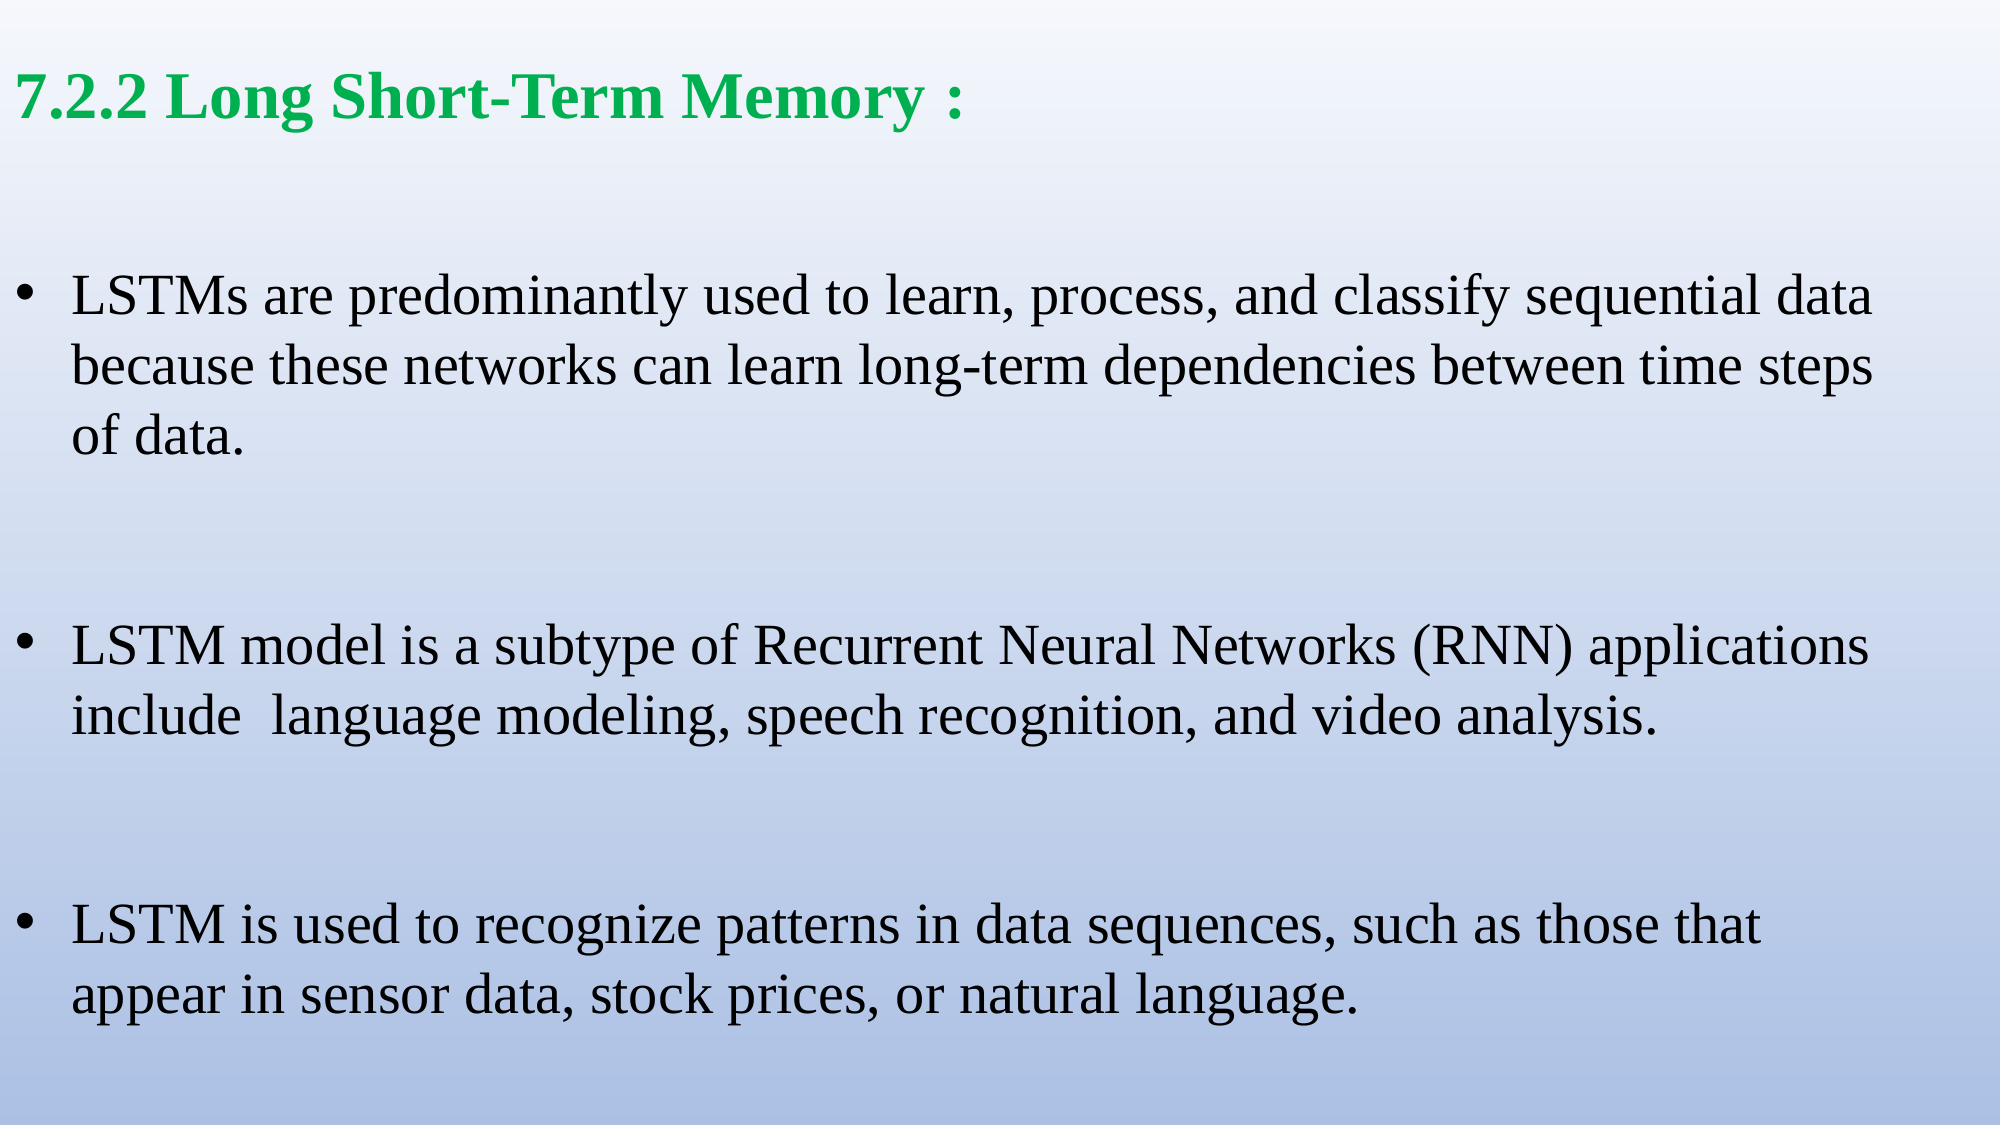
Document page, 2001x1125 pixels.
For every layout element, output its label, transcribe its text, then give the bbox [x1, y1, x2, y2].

text_box LSTMs are predominantly used to learn, process, and classify sequential data because these networks can learn long-term dependencies between time steps of data. LSTM model is a subtype of Recurrent Neural Networks (RNN) applications include language modeling, speech recognition, and video analysis. LSTM is used to recognize patterns in data sequences, such as those that appear in sensor data, stock prices, or natural language. [0, 248, 1906, 1033]
text_box 7.2.2 Long Short-Term Memory : [0, 44, 1500, 139]
